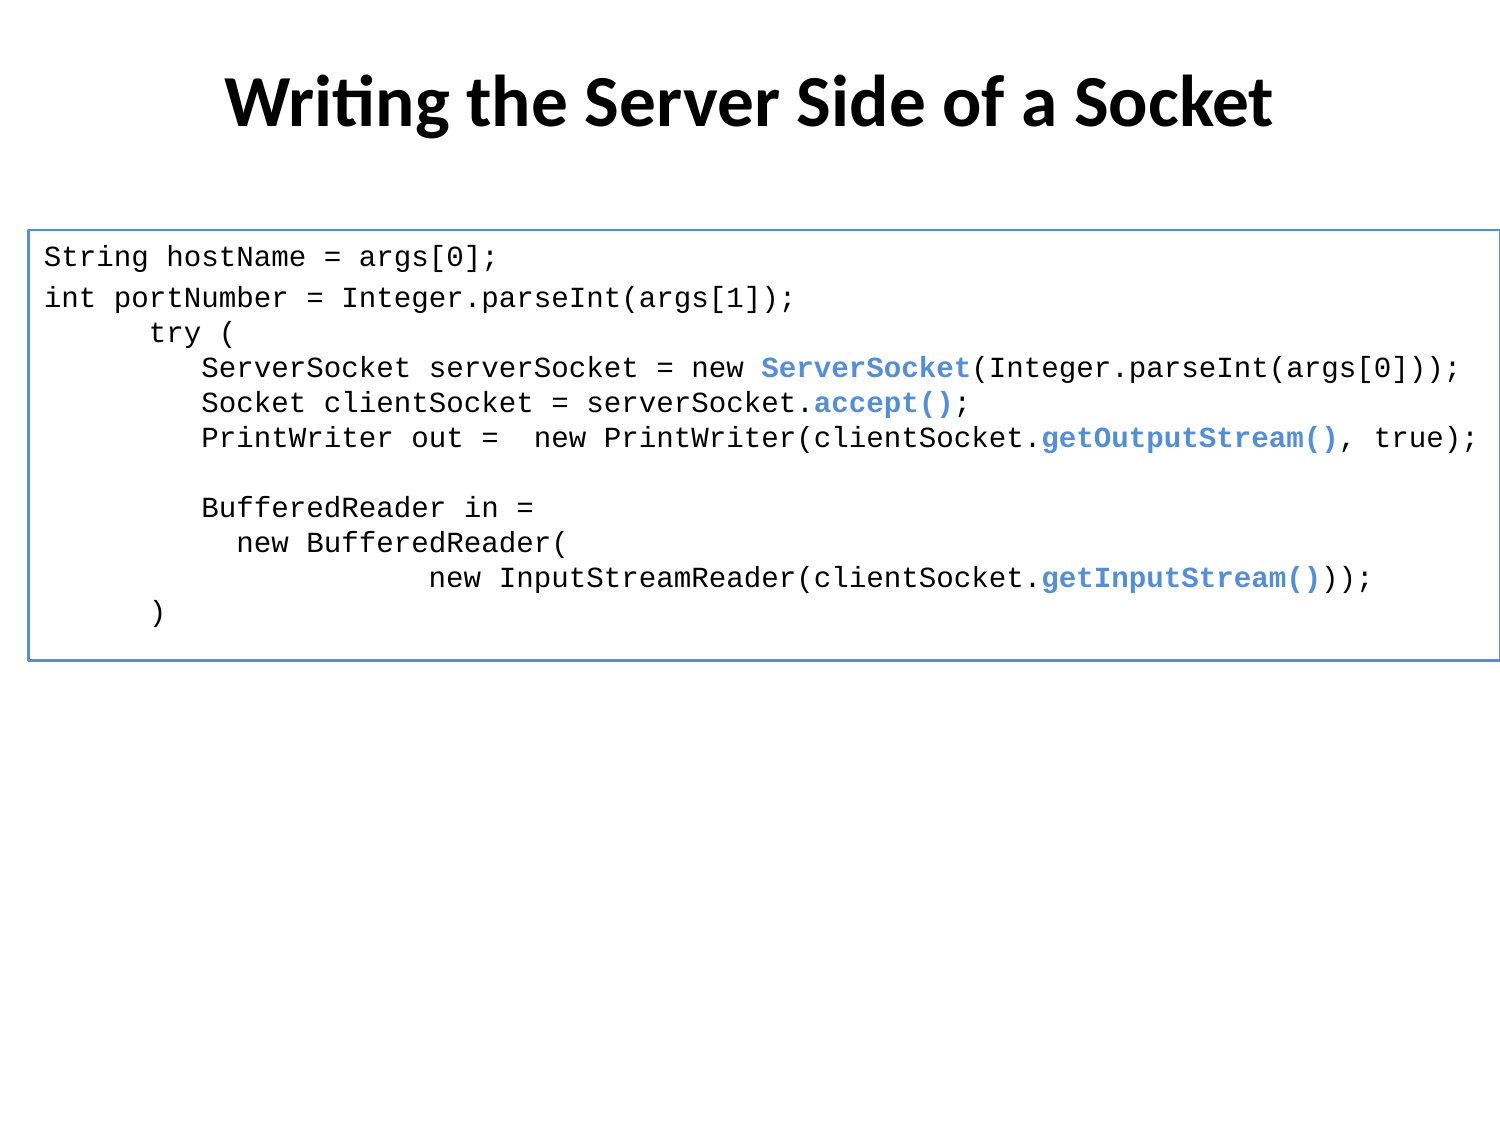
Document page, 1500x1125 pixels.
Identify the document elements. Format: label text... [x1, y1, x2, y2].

text_box String hostName = args[0]; int portNumber = Integer.parseInt(args[1]); try ( ServerSocket serverSocket = new ServerSocket(Integer.parseInt(args[0])); Socket clientSocket = serverSocket.accept(); PrintWriter out = new PrintWriter(clientSocket.getOutputStream(), true); BufferedReader in = new BufferedReader( new InputStreamReader(clientSocket.getInputStream())); ) [28, 229, 1500, 661]
title Writing the Server Side of a Socket [75, 45, 1425, 149]
